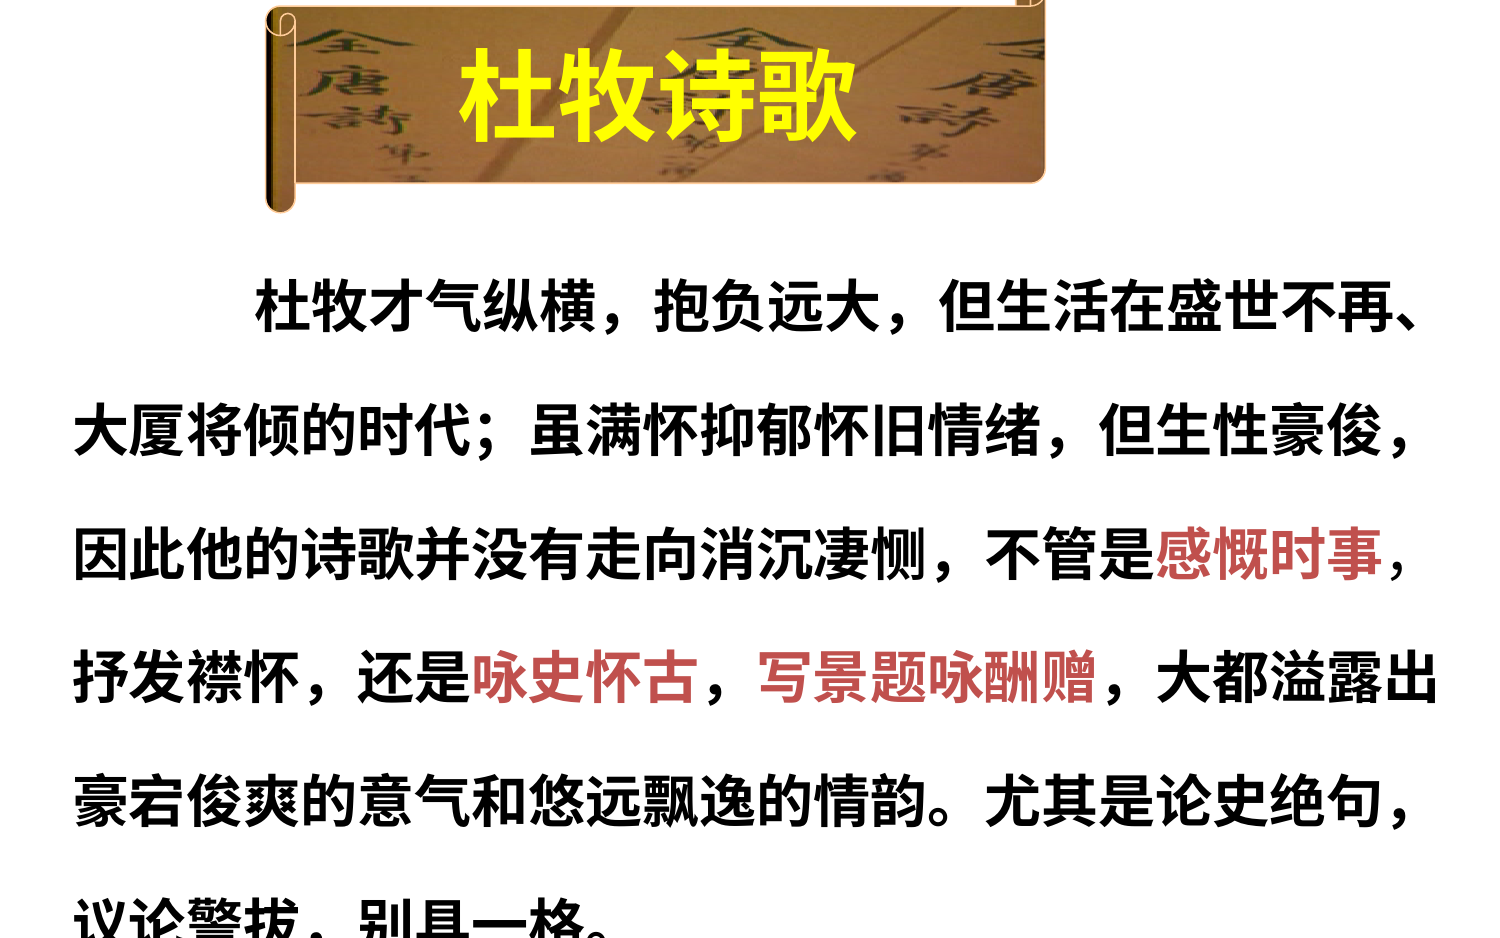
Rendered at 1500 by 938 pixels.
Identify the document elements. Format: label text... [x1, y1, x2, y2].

text_box 杜牧诗歌 [442, 25, 987, 241]
text_box [265, 0, 1046, 213]
list 杜牧才气纵横，抱负远大，但生活在盛世不再、大厦将倾的时代；虽满怀抑郁怀旧情绪，但生性豪俊，因此他的诗歌并没有走向消沉凄恻，不管是感慨时事，抒发襟怀，还是咏史怀古，写景题咏酬赠，大都溢露出豪宕俊爽的意气和悠远飘逸的情韵。尤其是论史绝句，议论警拔，别具一格。 [2, 212, 1500, 938]
